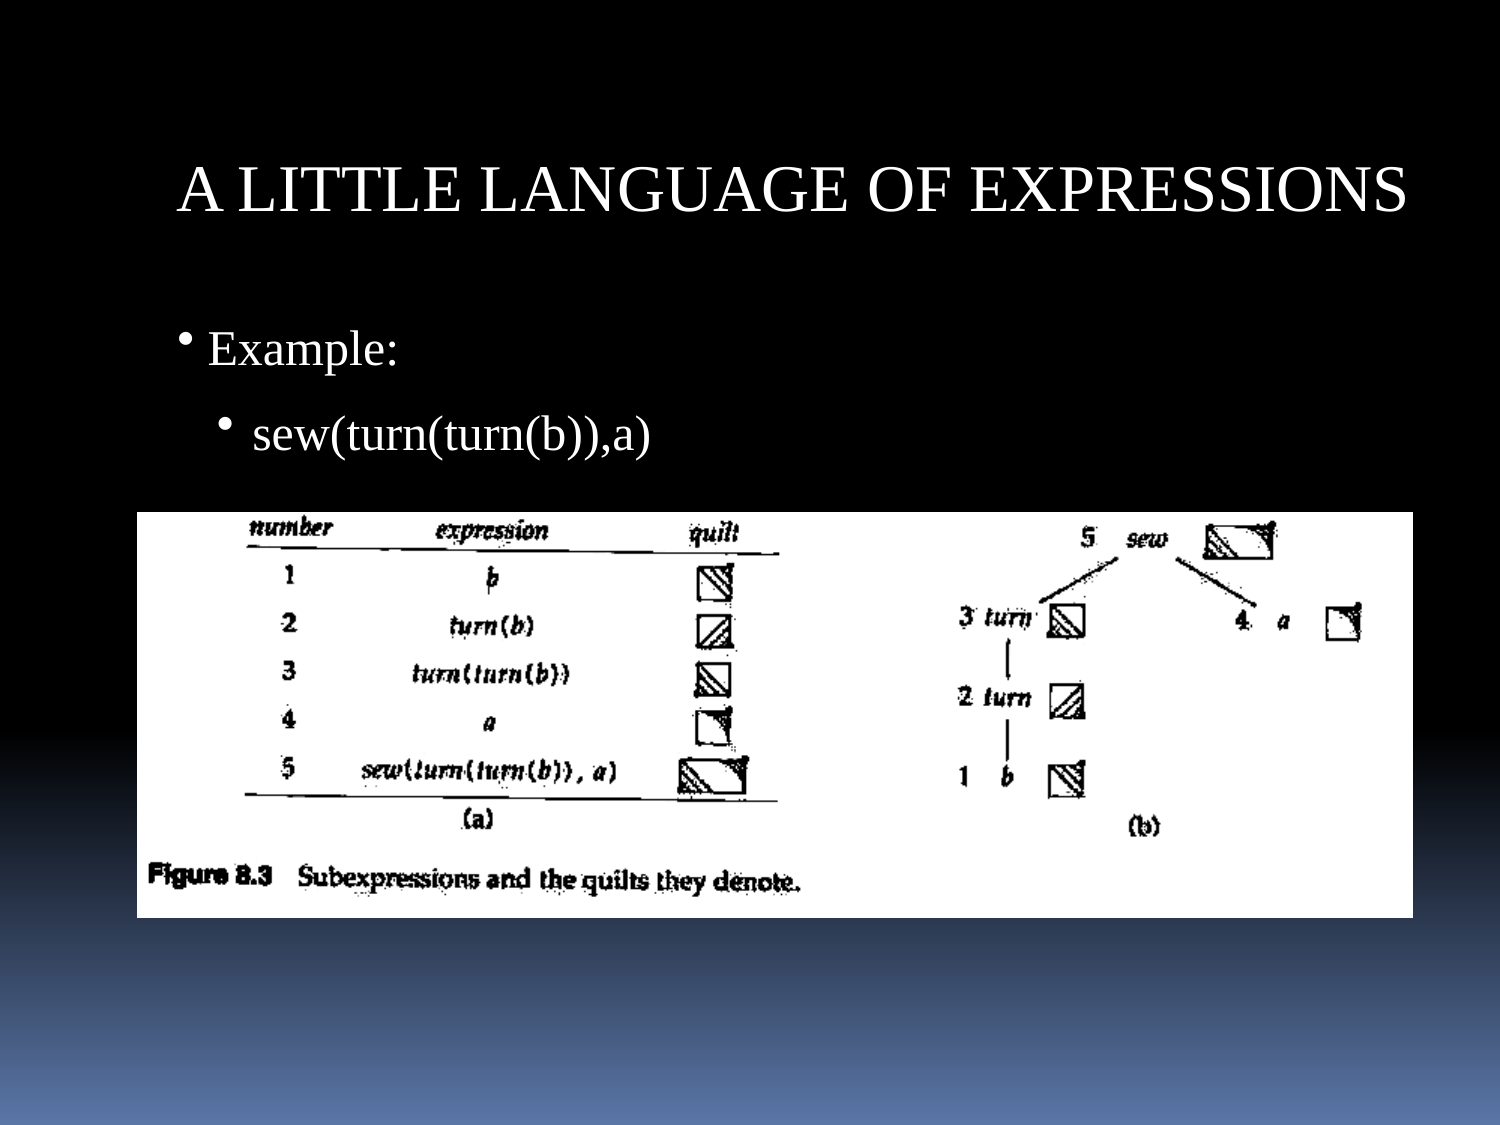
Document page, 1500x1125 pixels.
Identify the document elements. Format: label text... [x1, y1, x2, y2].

text_box Example: sew(turn(turn(b)),a) [162, 299, 1388, 505]
text_box A LITTLE LANGUAGE OF EXPRESSIONS [149, 137, 1438, 233]
picture [136, 512, 1414, 918]
